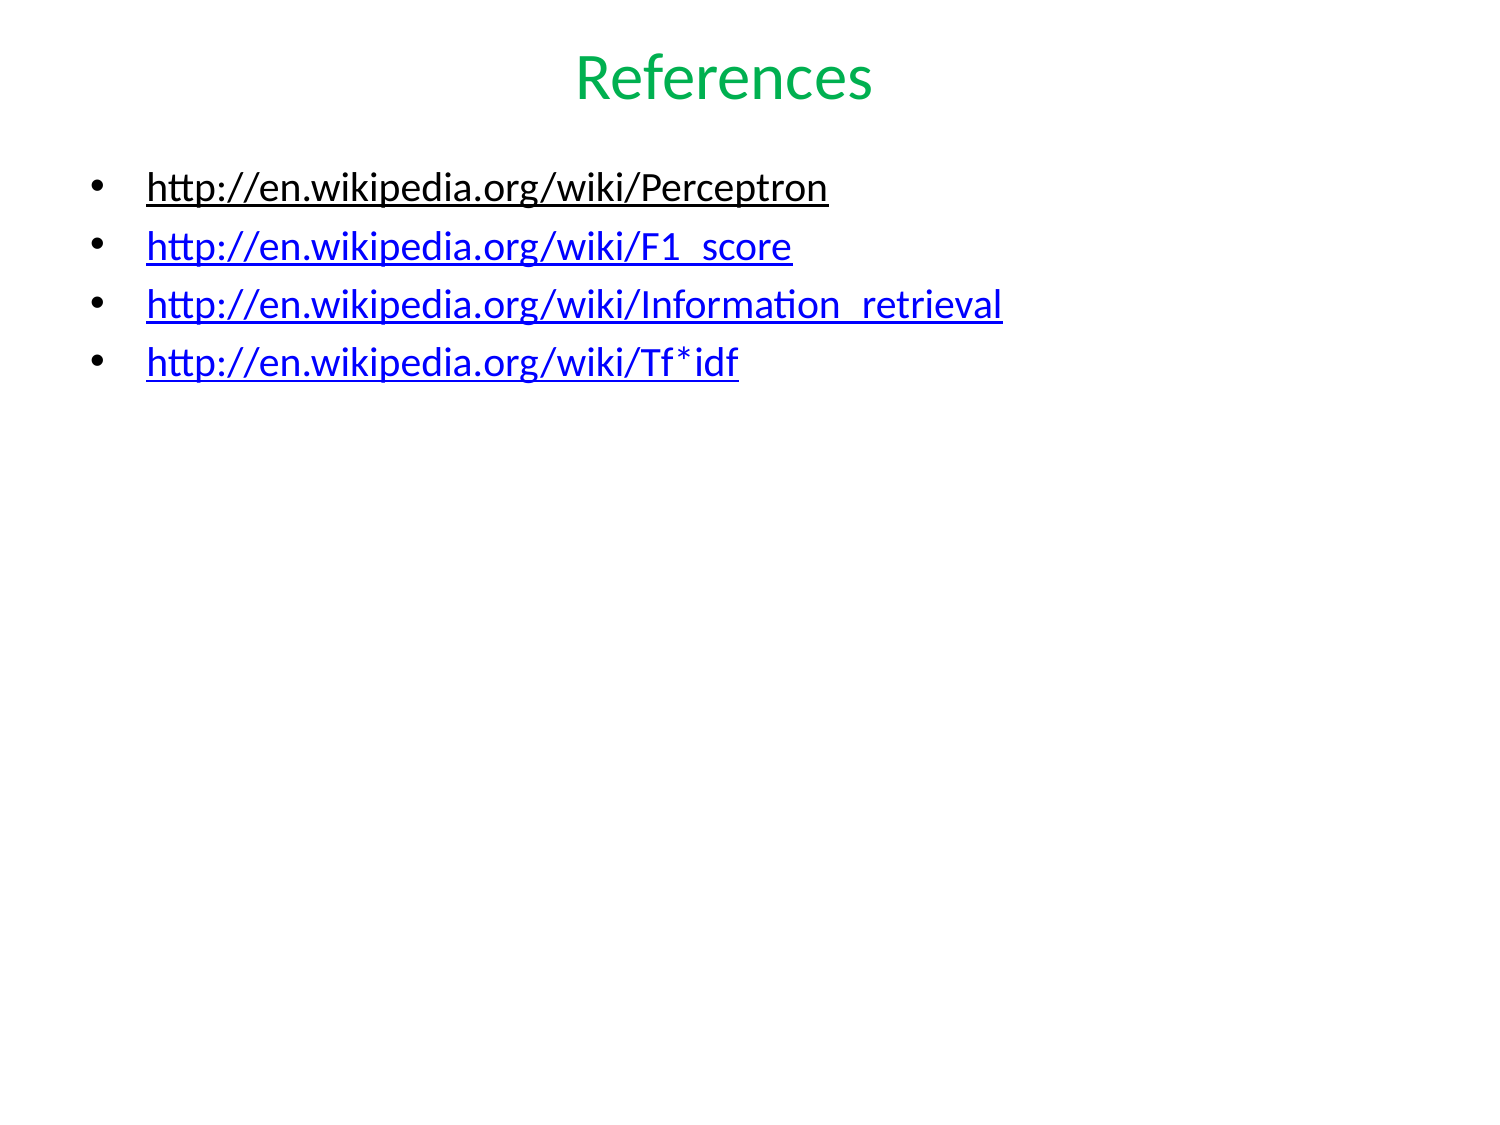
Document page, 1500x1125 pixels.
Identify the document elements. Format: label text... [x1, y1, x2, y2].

title References [49, 19, 1400, 127]
list http://en.wikipedia.org/wiki/Perceptron http://en.wikipedia.org/wiki/F1_score http://en.wikipedia.org/wiki/Information_retrieval http://en.wikipedia.org/wiki/Tf*idf [75, 152, 1425, 1005]
